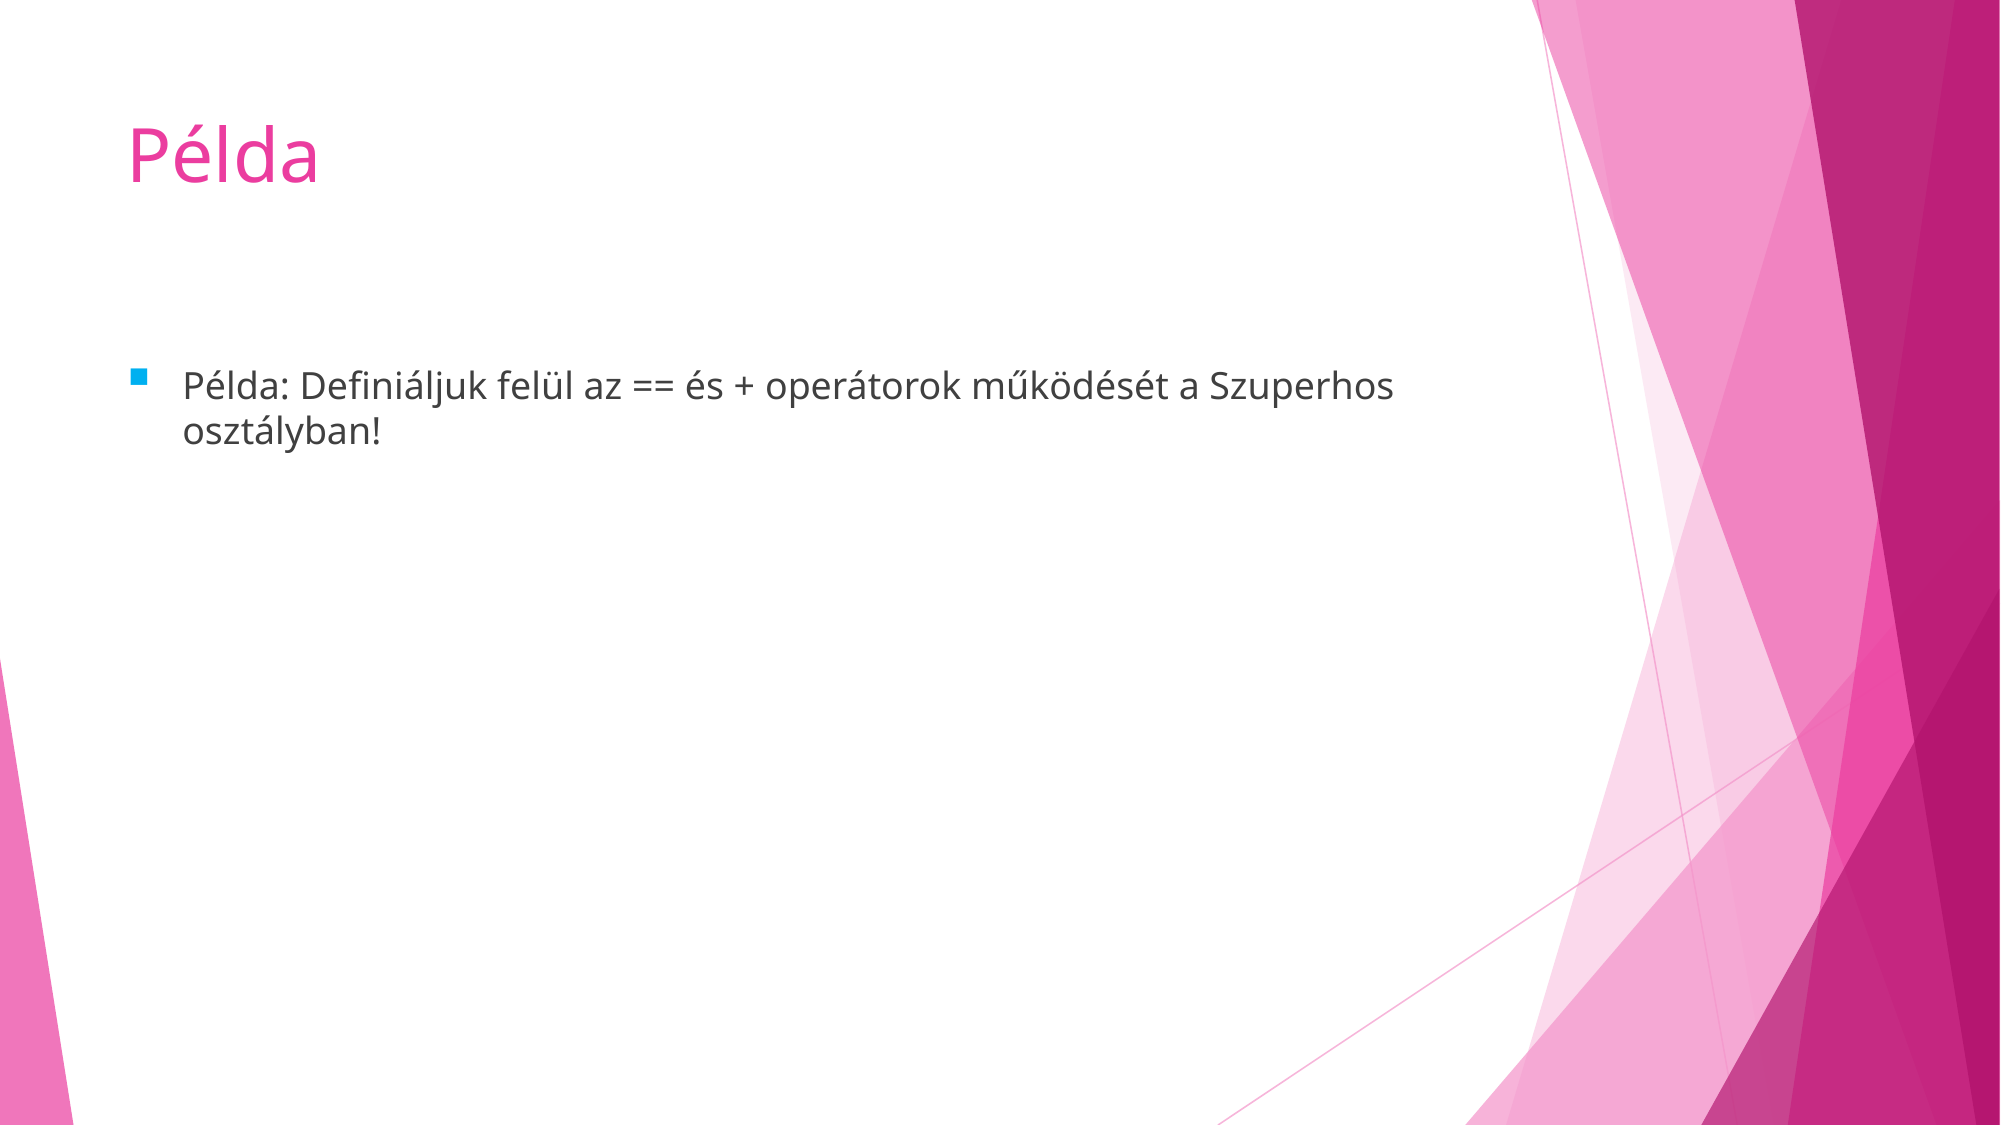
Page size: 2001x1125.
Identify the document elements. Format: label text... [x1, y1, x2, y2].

title Példa [111, 99, 1522, 317]
list Példa: Definiáljuk felül az == és + operátorok működését a Szuperhos osztályban! [111, 354, 1522, 992]
